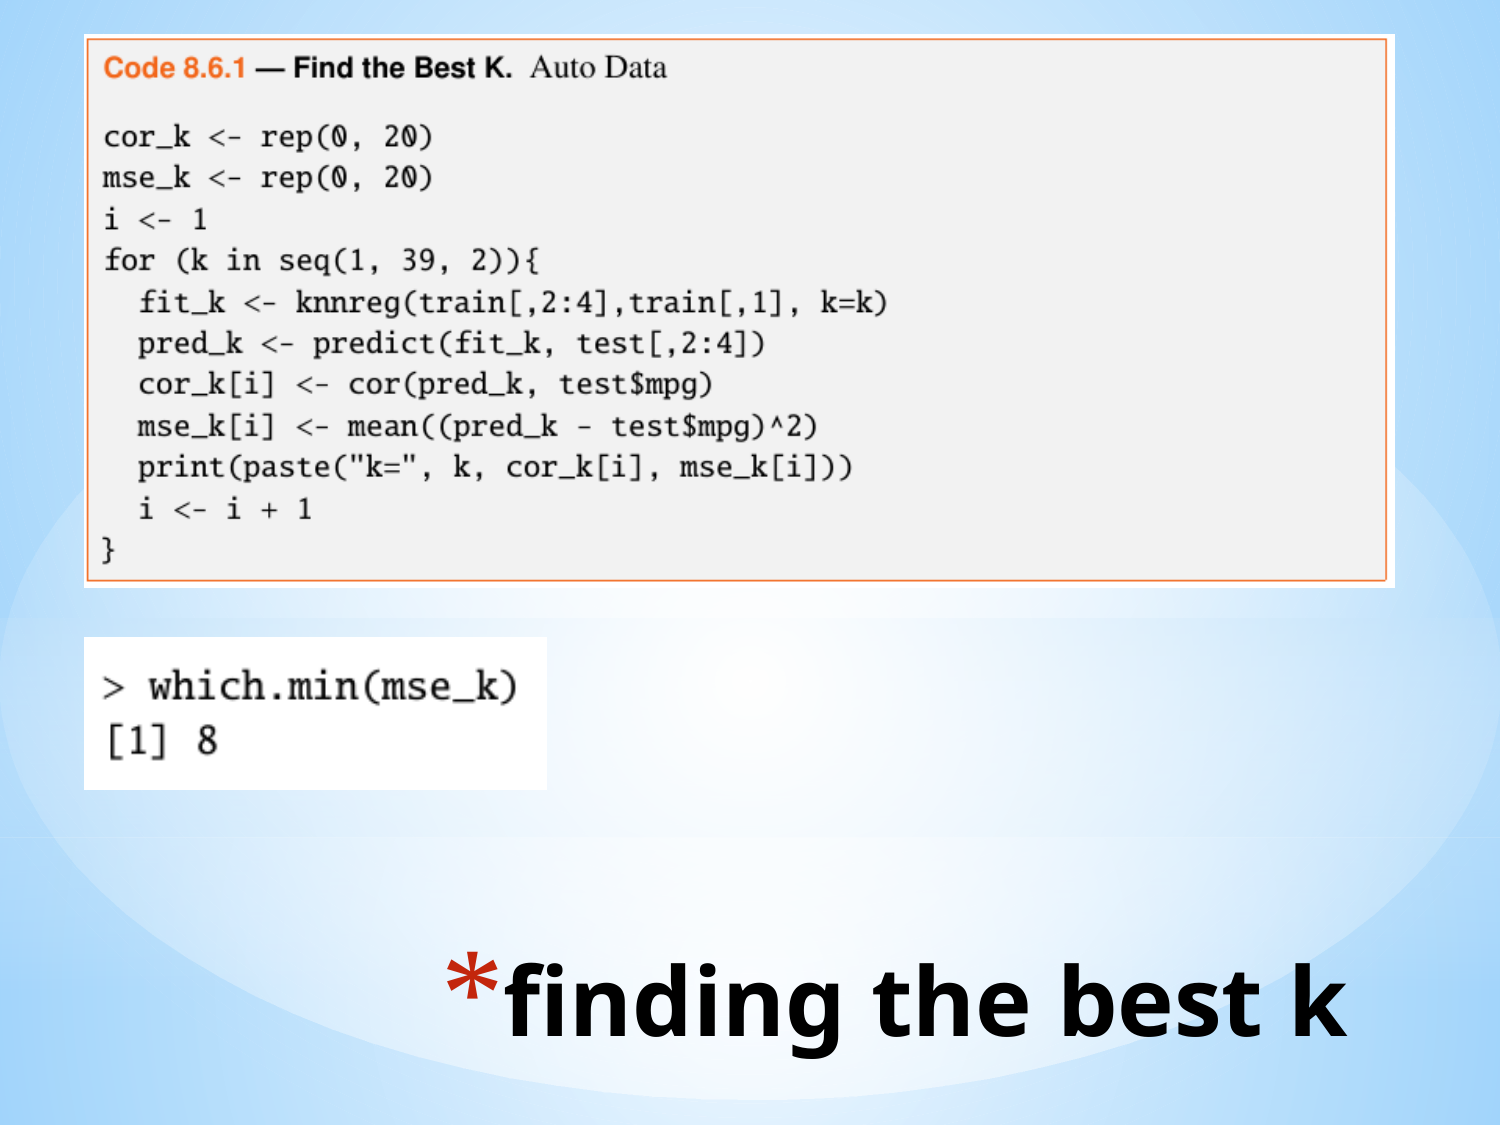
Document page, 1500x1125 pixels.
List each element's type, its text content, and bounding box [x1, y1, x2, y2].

picture [84, 637, 548, 790]
title finding the best k [294, 933, 1363, 1121]
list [84, 0, 1395, 667]
